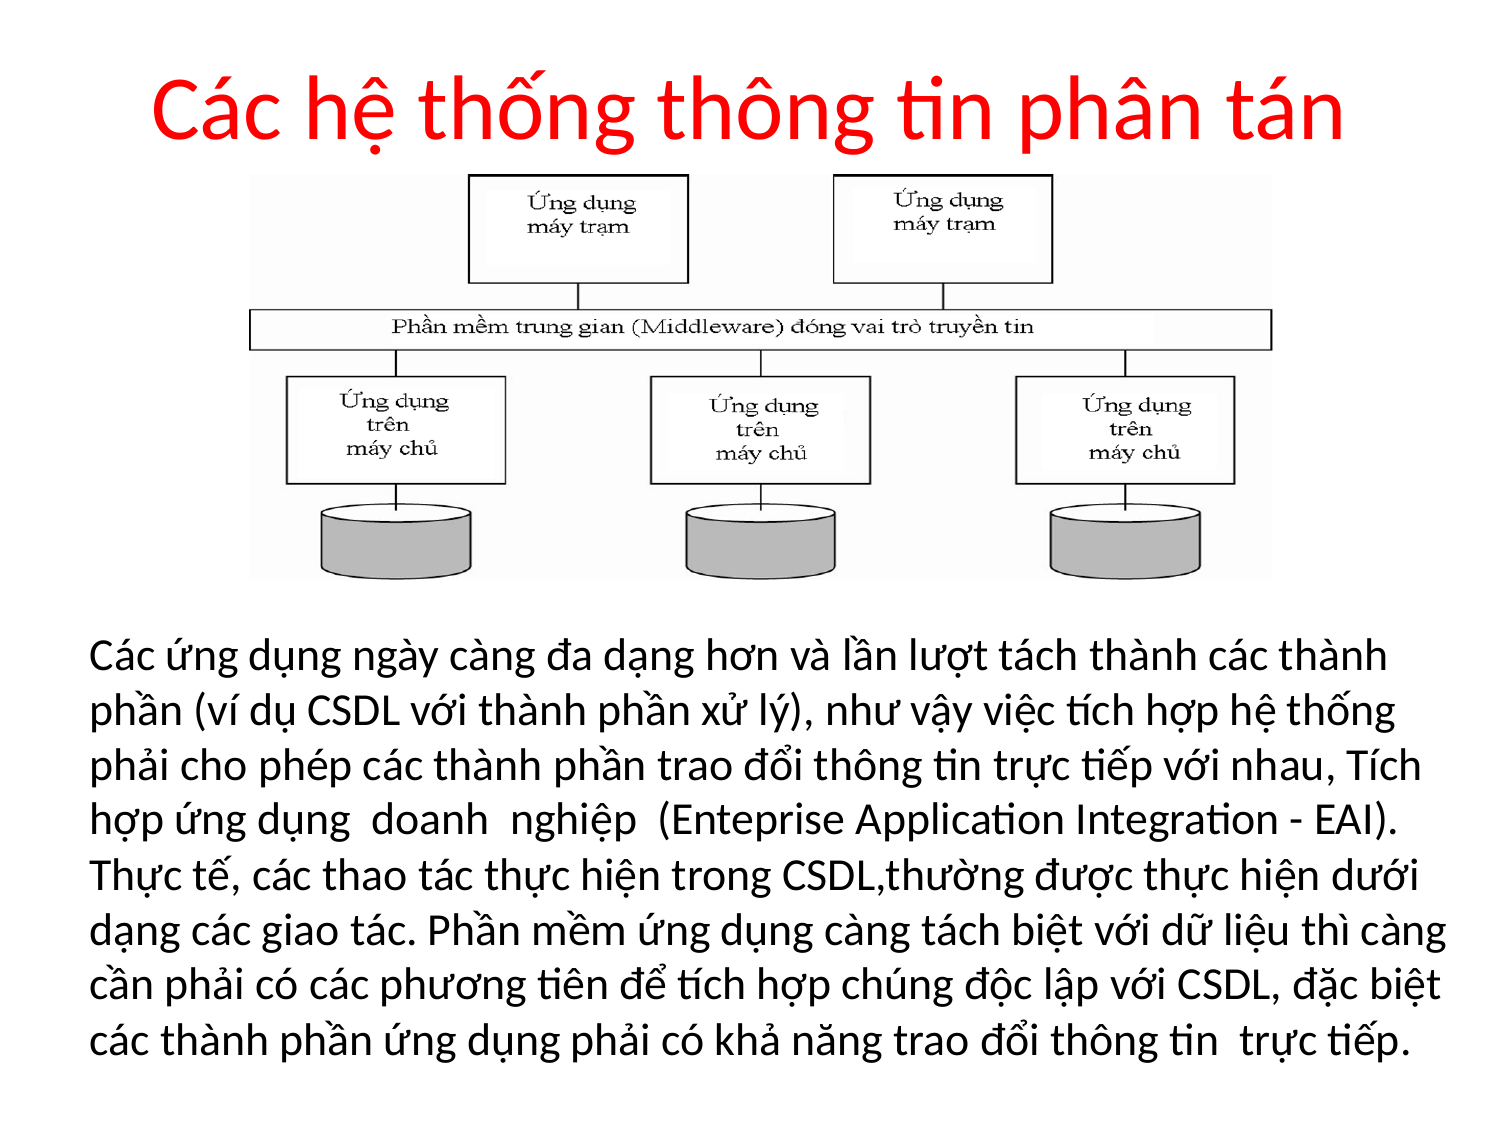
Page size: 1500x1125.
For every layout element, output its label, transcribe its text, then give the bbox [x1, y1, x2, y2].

text_box Các ứng dụng ngày càng đa dạng hơn và lần lượt tách thành các thành phần (ví dụ CSDL với thành phần xử lý), như vậy việc tích hợp hệ thống phải cho phép các thành phần trao đổi thông tin trực tiếp với nhau, Tích hợp ứng dụng doanh nghiệp (Enteprise Application Integration - EAI). Thực tế, các thao tác thực hiện trong CSDL,thường được thực hiện dưới dạng các giao tác. Phần mềm ứng dụng càng tách biệt với dữ liệu thì càng cần phải có các phương tiên để tích hợp chúng độc lập với CSDL, đặc biệt các thành phần ứng dụng phải có khả năng trao đổi thông tin trực tiếp. [75, 616, 1475, 1072]
picture [249, 174, 1276, 588]
title Các hệ thống thông tin phân tán [75, 37, 1425, 168]
